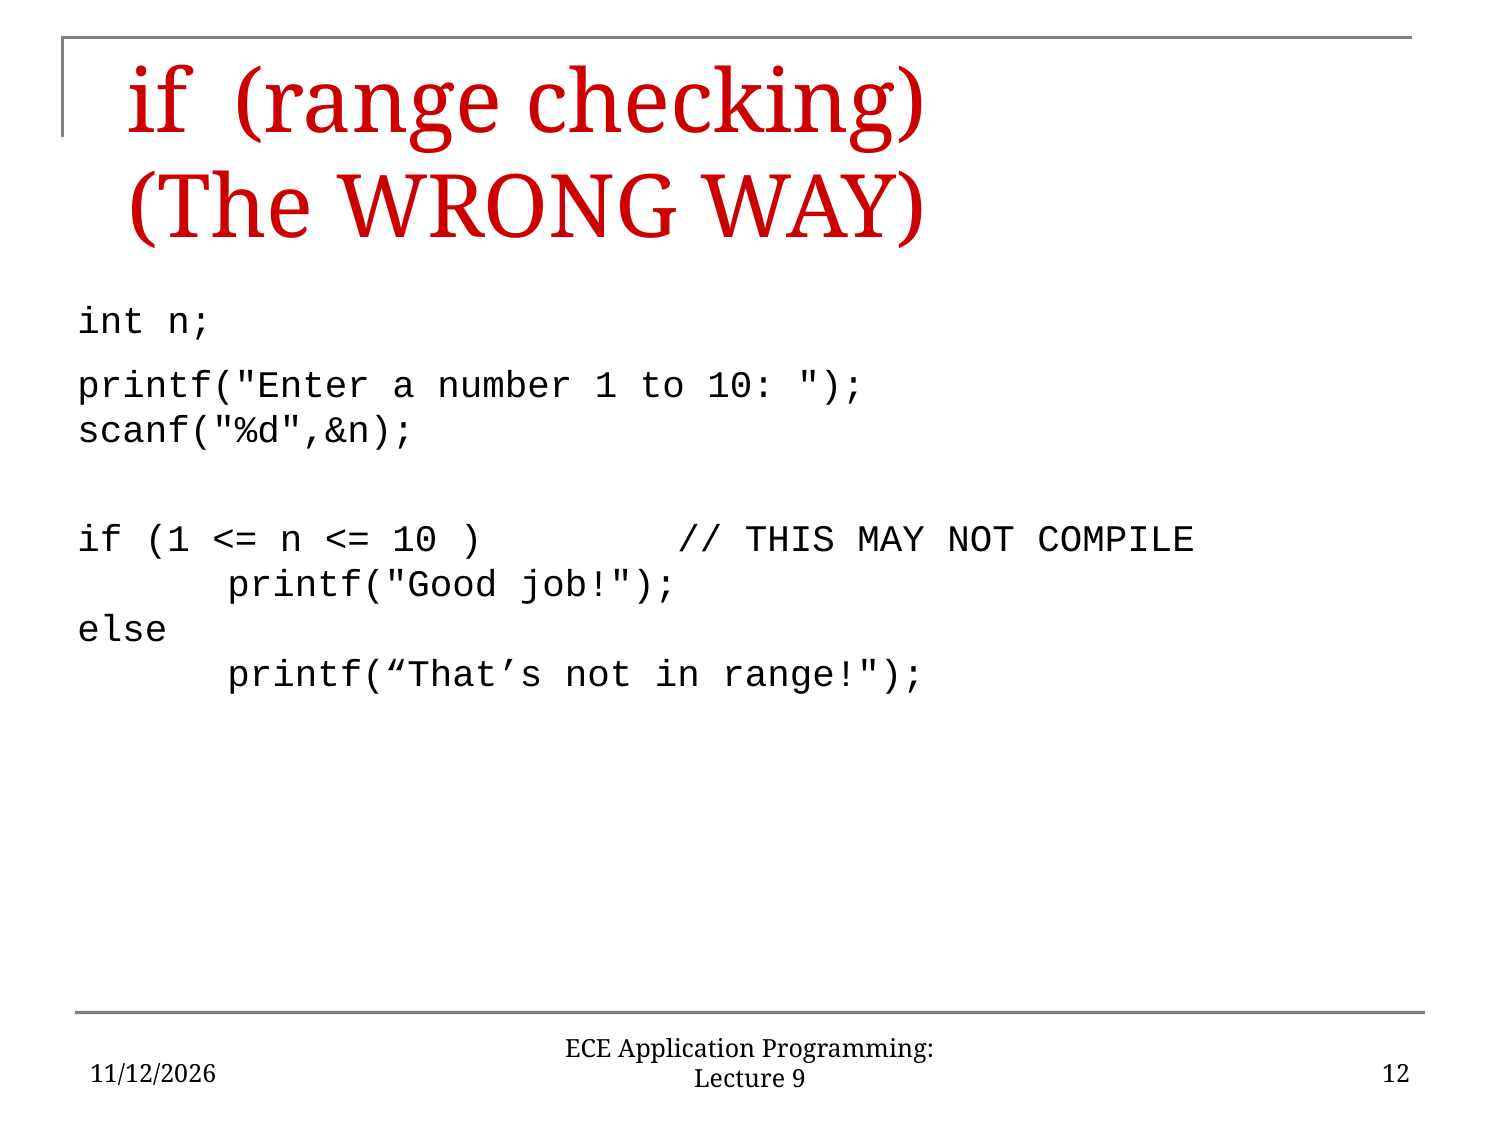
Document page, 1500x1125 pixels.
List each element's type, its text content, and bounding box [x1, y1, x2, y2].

footer ECE Application Programming: Lecture 9 [512, 1024, 988, 1101]
title if (range checking) (The WRONG WAY) [112, 37, 1388, 224]
text_box int n; printf("Enter a number 1 to 10: "); scanf("%d",&n); if (1 <= n <= 10 ) // THIS MAY NOT COMPILE printf("Good job!"); else printf(“That’s not in range!"); [62, 224, 1450, 746]
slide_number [74, 1023, 426, 1100]
slide_number 12 [1074, 1023, 1426, 1100]
